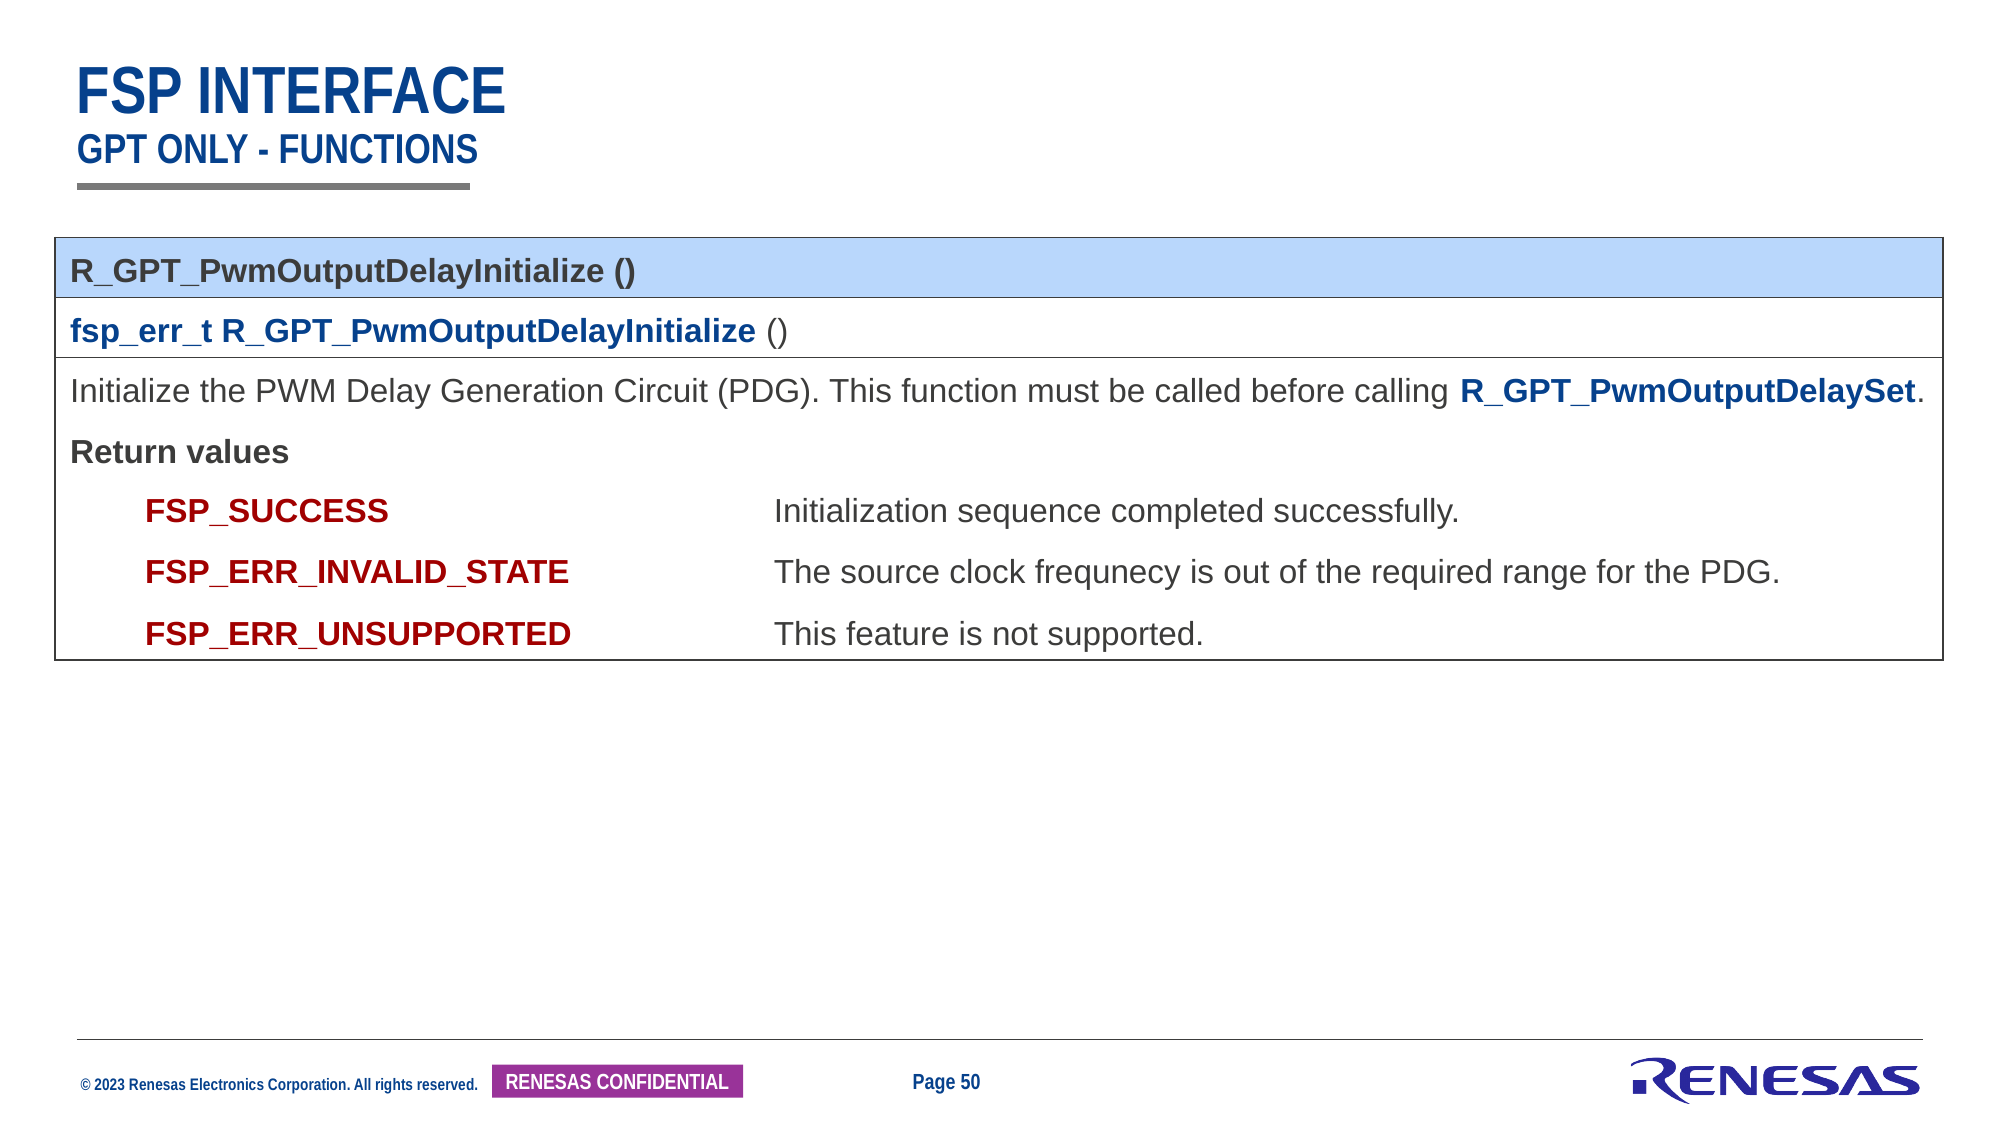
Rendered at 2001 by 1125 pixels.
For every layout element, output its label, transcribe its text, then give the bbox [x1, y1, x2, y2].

table_cell Initialize the PWM Delay Generation Circuit (PDG). This function must be called before calling R_GPT_PwmOutputDelaySet. Return values [56, 358, 1942, 478]
table_cell fsp_err_t R_GPT_PwmOutputDelayInitialize () [56, 298, 1942, 357]
table_header R_GPT_PwmOutputDelayInitialize () [56, 238, 1942, 297]
picture [1628, 1055, 1923, 1106]
title Fsp interface Gpt only - functions [76, 54, 1922, 173]
table_cell FSP_SUCCESS FSP_ERR_INVALID_STATE FSP_ERR_UNSUPPORTED [56, 478, 759, 659]
table_cell Initialization sequence completed successfully. The source clock frequnecy is out of the required range for the PDG. This feature is not supported. [759, 478, 1942, 659]
